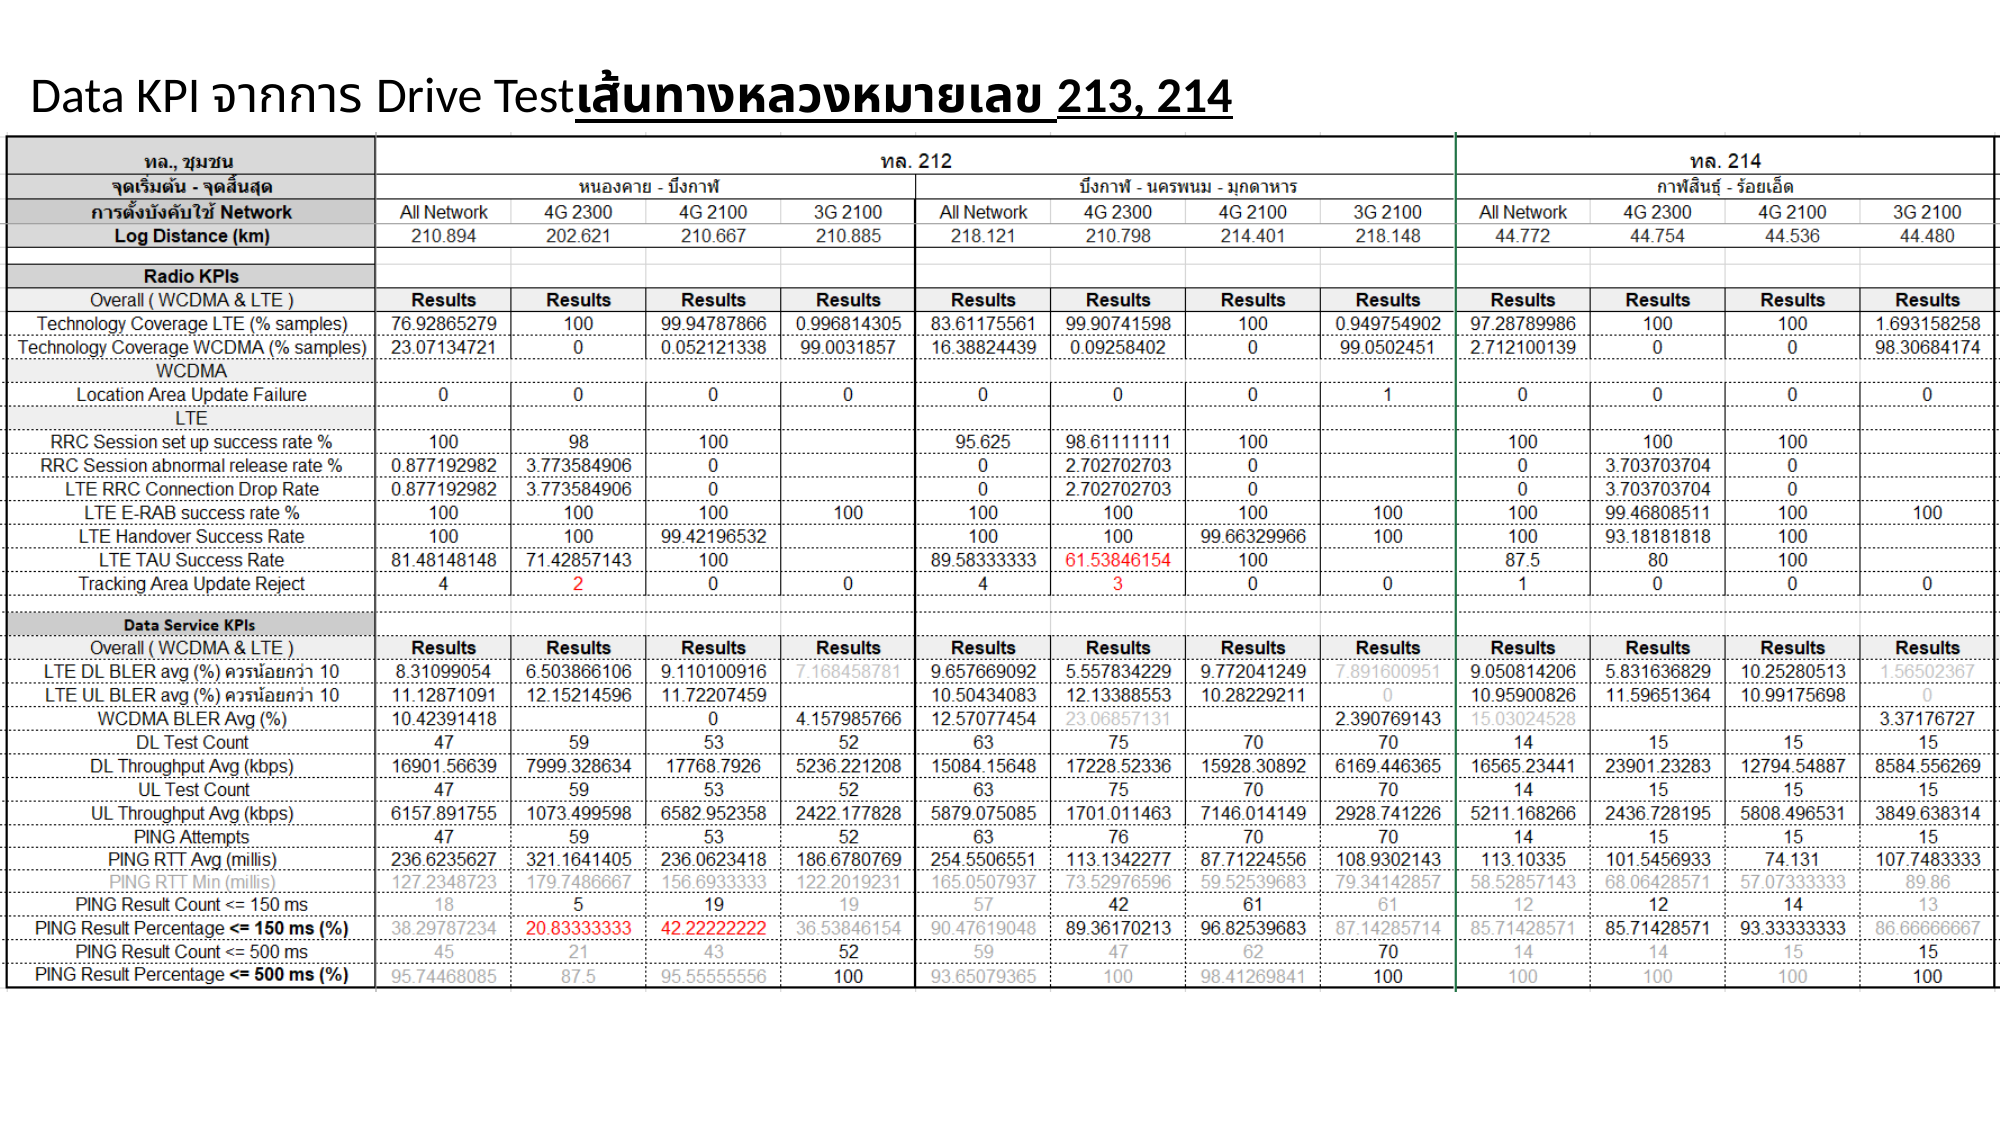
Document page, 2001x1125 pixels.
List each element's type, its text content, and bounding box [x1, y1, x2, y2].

text_box Data KPI จากการ Drive Testเส้นทางหลวงหมายเลข 213, 214 [15, 55, 1248, 130]
picture [0, 132, 2000, 992]
